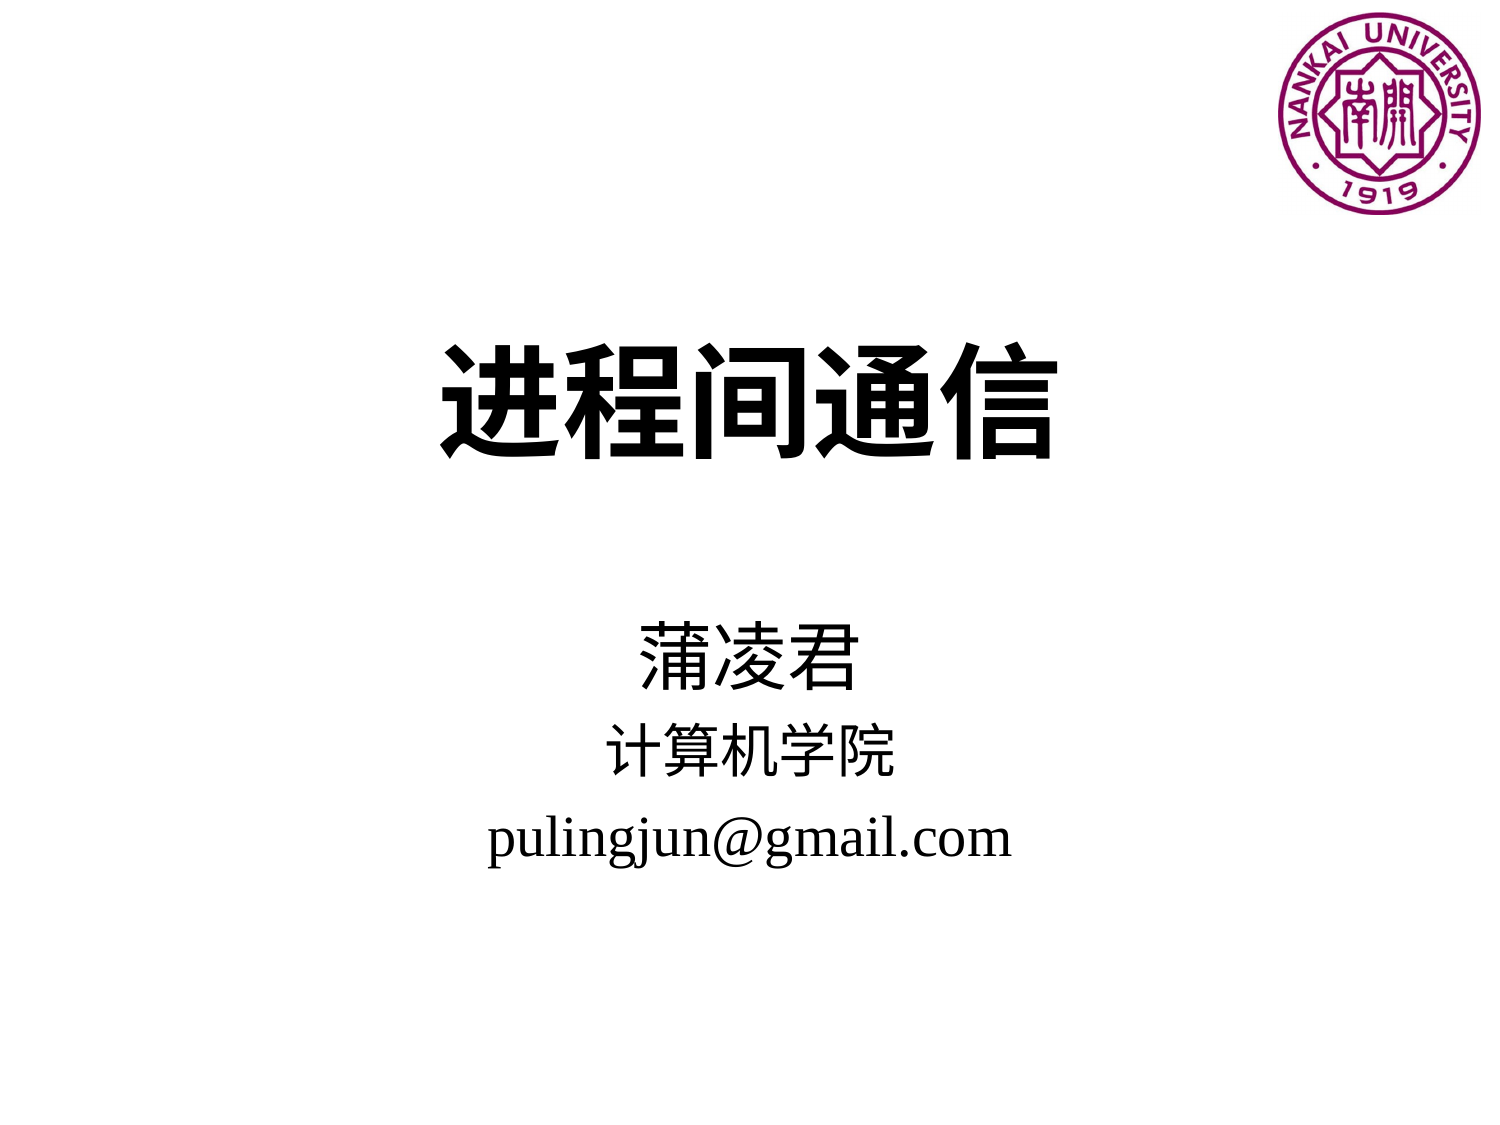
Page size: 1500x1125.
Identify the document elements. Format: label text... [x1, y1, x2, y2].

picture [1278, 12, 1481, 215]
text_box 蒲凌君 计算机学院 pulingjun@gmail.com [249, 612, 1251, 993]
title 进程间通信 [58, 295, 1441, 484]
